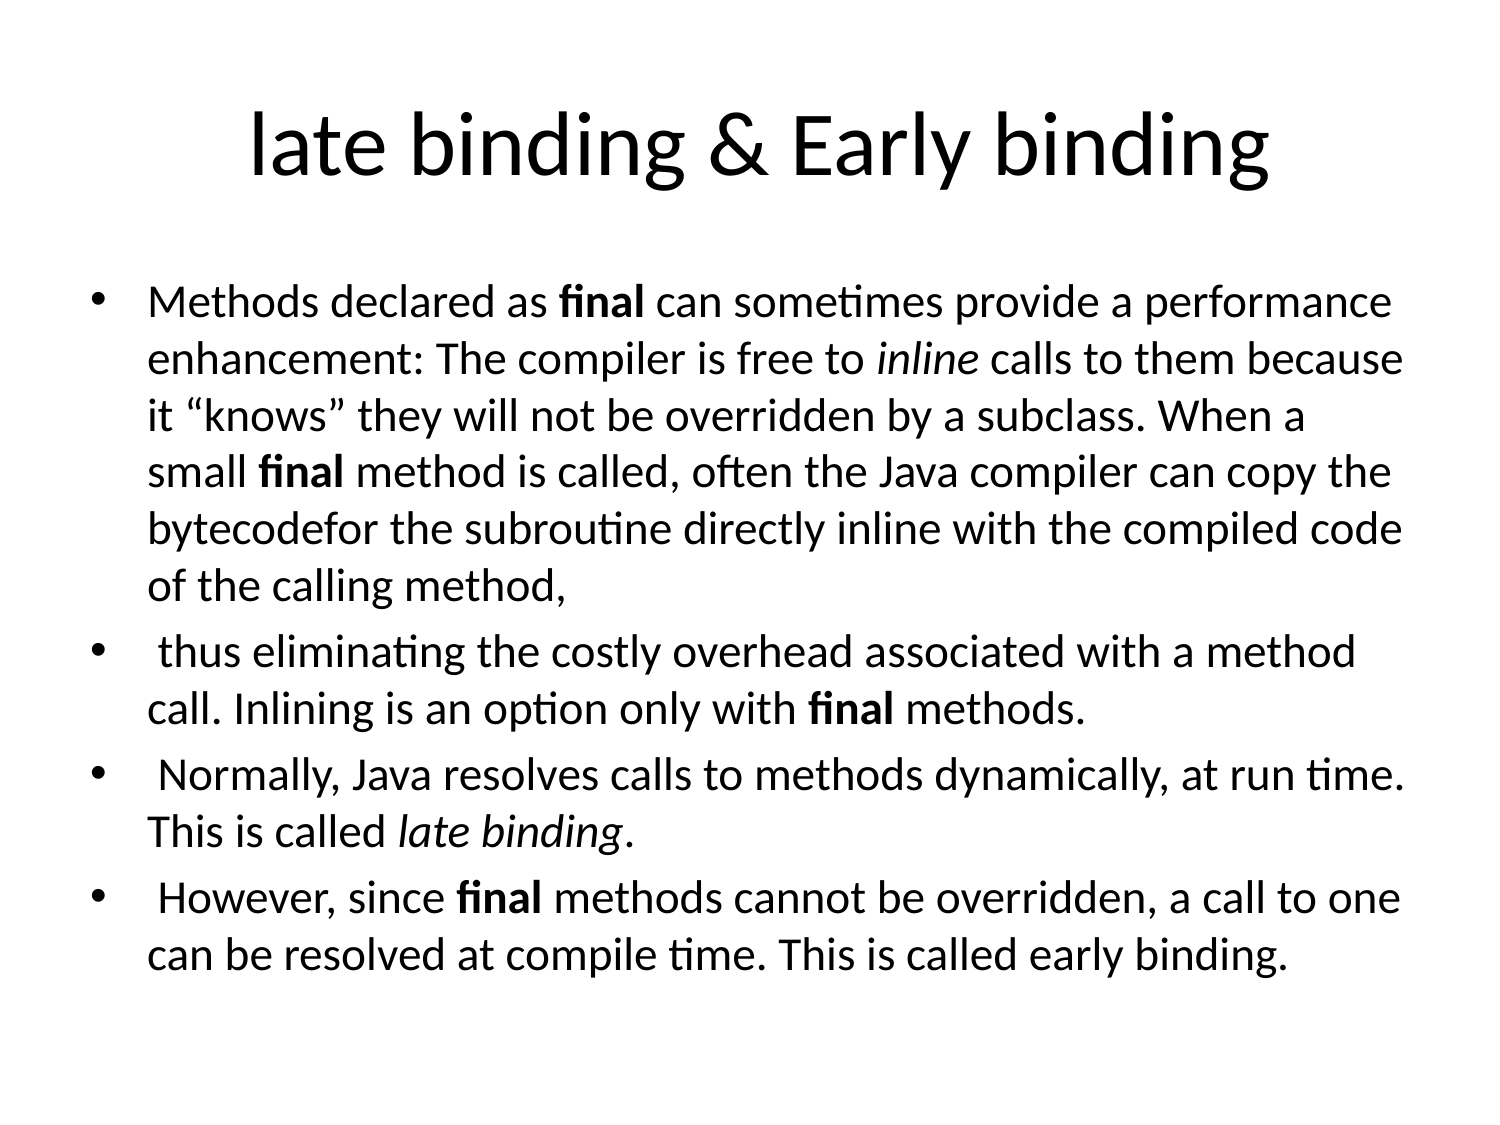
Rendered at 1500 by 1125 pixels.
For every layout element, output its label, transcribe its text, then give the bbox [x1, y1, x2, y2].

title late binding & Early binding [75, 45, 1425, 233]
list Methods declared as final can sometimes provide a performance enhancement: The compiler is free to inline calls to them because it “knows” they will not be overridden by a subclass. When a small final method is called, often the Java compiler can copy the bytecodefor the subroutine directly inline with the compiled code of the calling method, thus eliminating the costly overhead associated with a method call. Inlining is an option only with final methods. Normally, Java resolves calls to methods dynamically, at run time. This is called late binding. However, since final methods cannot be overridden, a call to one can be resolved at compile time. This is called early binding. [75, 262, 1425, 1005]
